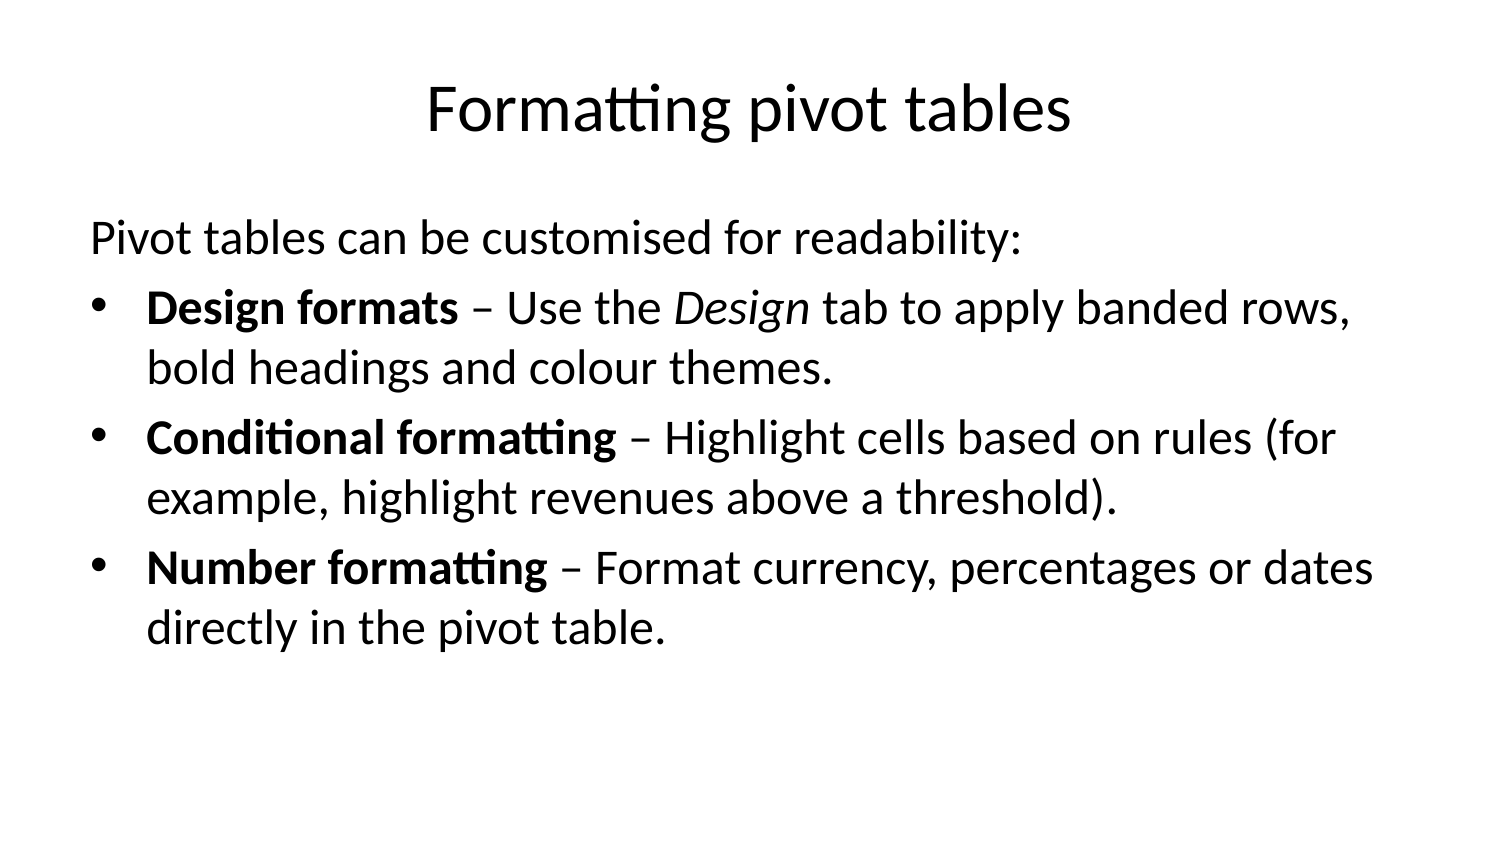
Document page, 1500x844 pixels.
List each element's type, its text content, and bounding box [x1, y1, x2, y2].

list Pivot tables can be customised for readability: Design formats – Use the Design tab to apply banded rows, bold headings and colour themes. Conditional formatting – Highlight cells based on rules (for example, highlight revenues above a threshold). Number formatting – Format currency, percentages or dates directly in the pivot table. [75, 196, 1425, 754]
title Formatting pivot tables [75, 33, 1425, 175]
